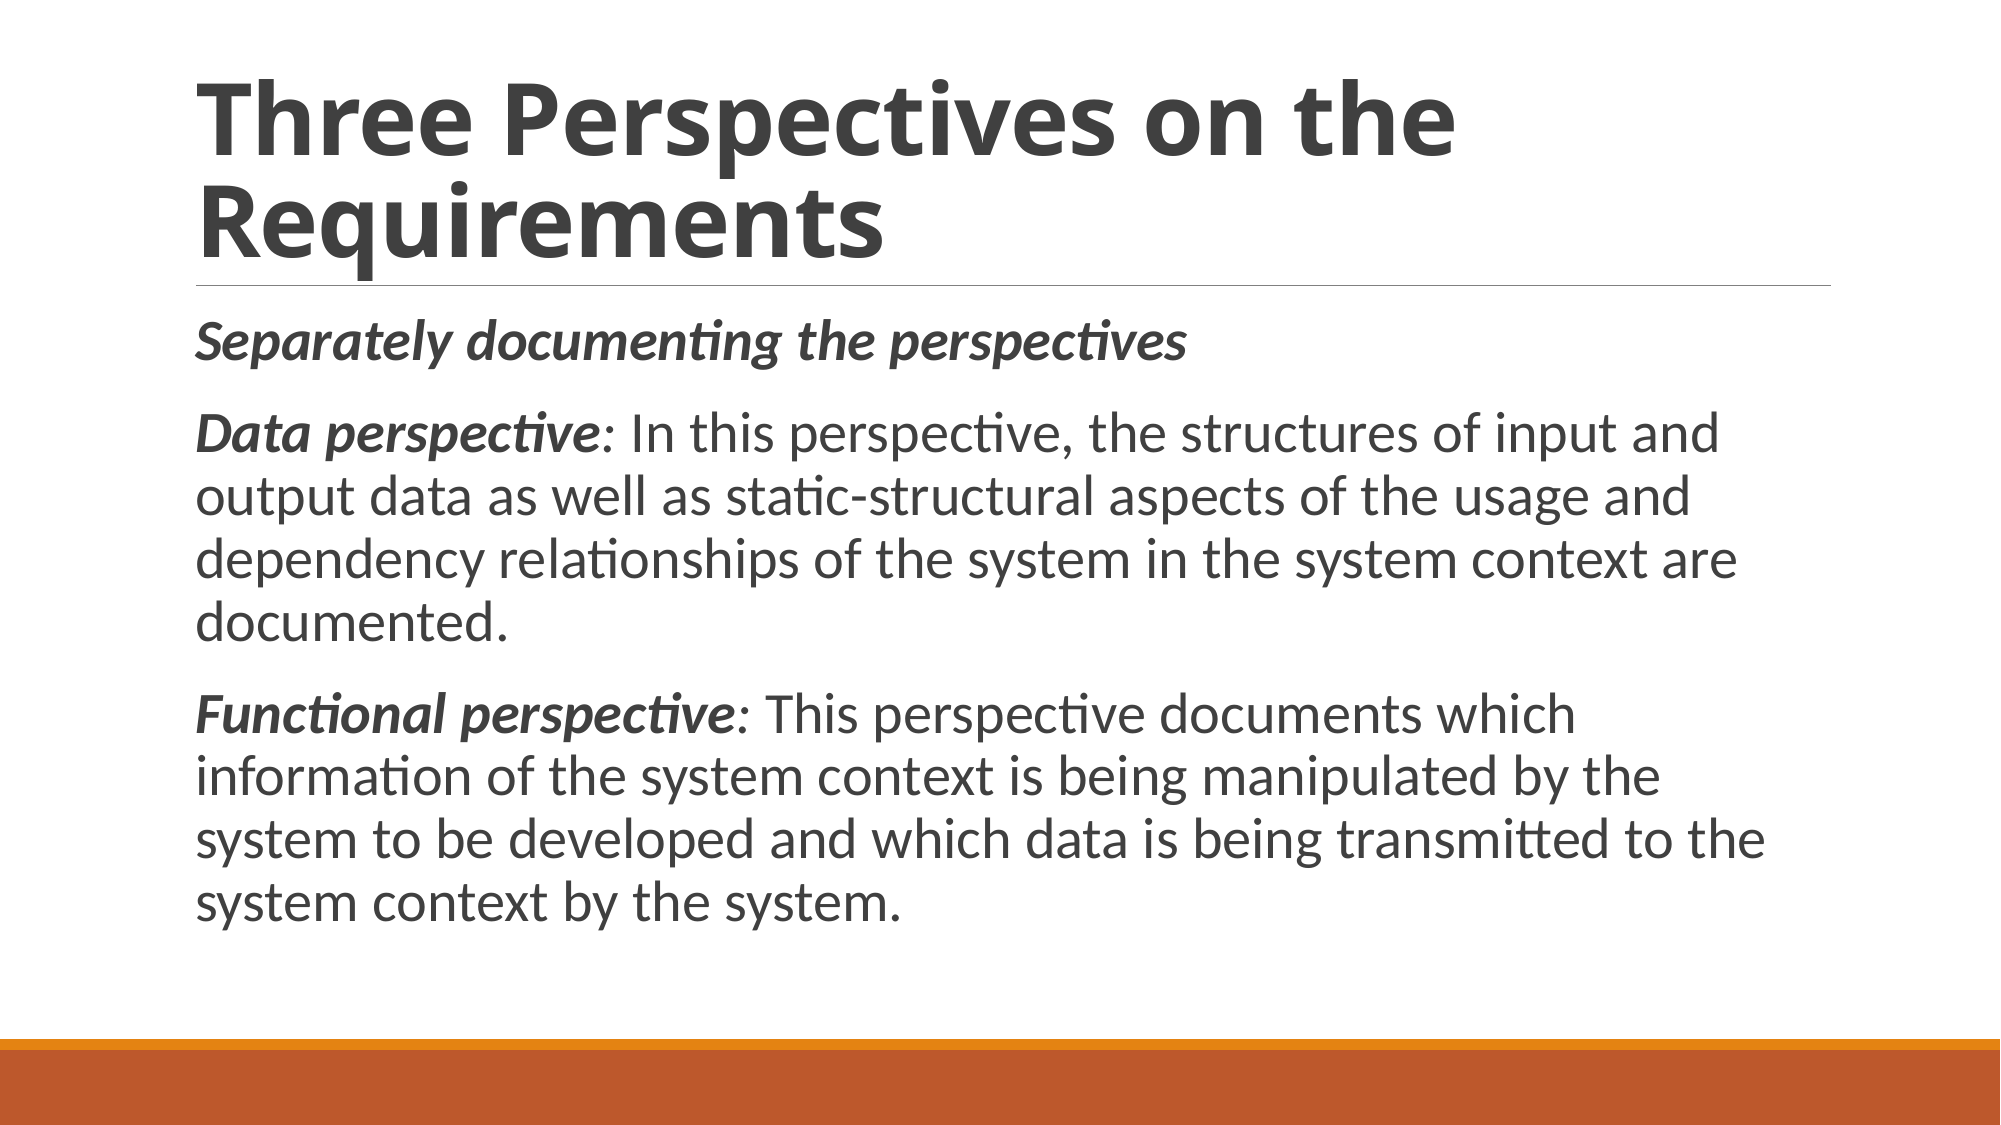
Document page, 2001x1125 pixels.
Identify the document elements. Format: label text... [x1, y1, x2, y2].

list Separately documenting the perspectives Data perspective: In this perspective, the structures of input and output data as well as static-structural aspects of the usage and dependency relationships of the system in the system context are documented. Functional perspective: This perspective documents which information of the system context is being manipulated by the system to be developed and which data is being transmitted to the system context by the system. [180, 302, 1830, 963]
title Three Perspectives on the Requirements [180, 47, 1830, 285]
